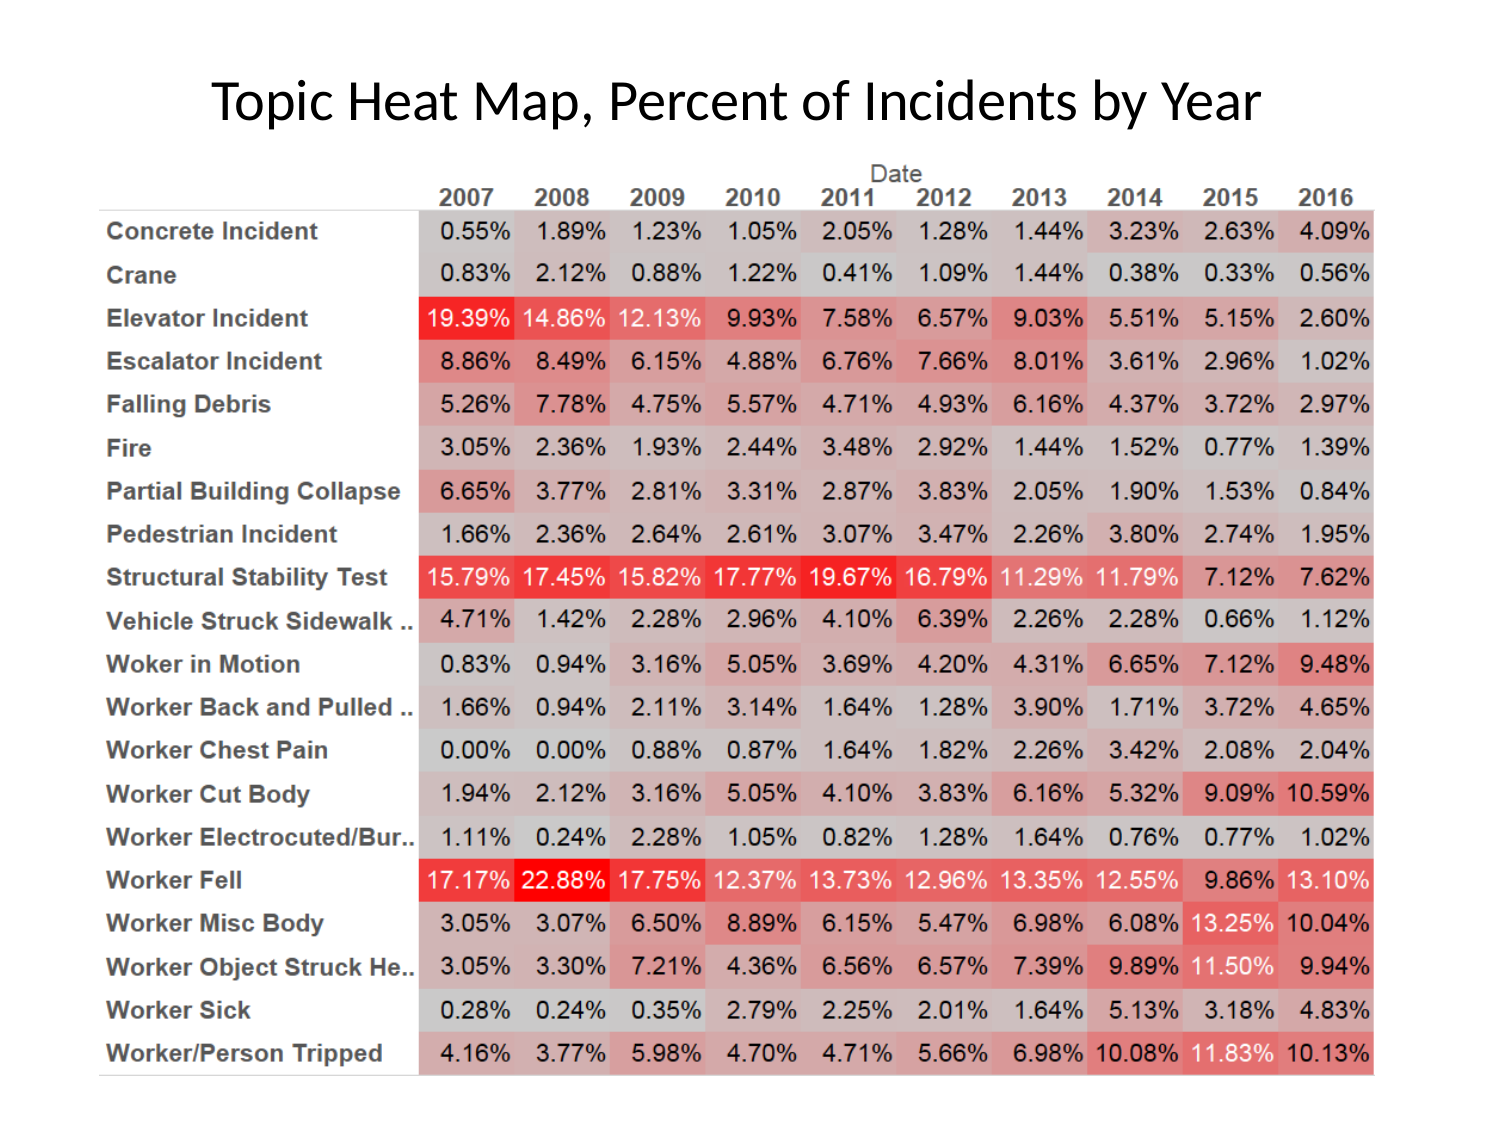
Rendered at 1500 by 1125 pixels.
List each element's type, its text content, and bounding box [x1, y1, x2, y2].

title Topic Heat Map, Percent of Incidents by Year [75, 45, 1400, 150]
picture [99, 162, 1376, 1077]
